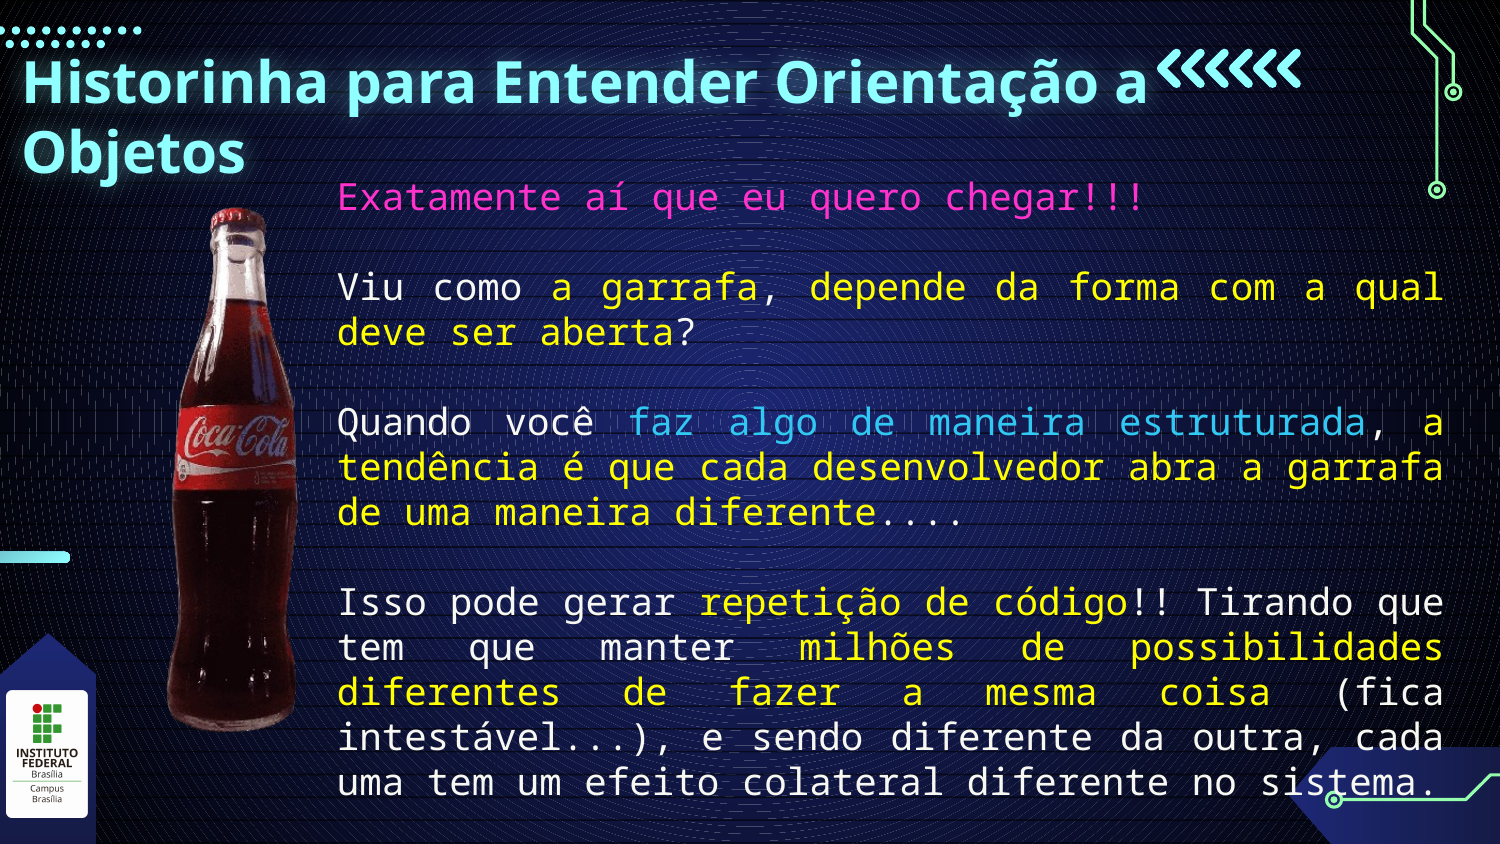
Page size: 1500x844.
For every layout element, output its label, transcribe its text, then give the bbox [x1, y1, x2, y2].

text_box Exatamente aí que eu quero chegar!!! Viu como a garrafa, depende da forma com a qual deve ser aberta? Quando você faz algo de maneira estruturada, a tendência é que cada desenvolvedor abra a garrafa de uma maneira diferente.... Isso pode gerar repetição de código!! Tirando que tem que manter milhões de possibilidades diferentes de fazer a mesma coisa (fica intestável...), e sendo diferente da outra, cada uma tem um efeito colateral diferente no sistema. [322, 165, 1460, 811]
title Historinha para Entender Orientação a Objetos [6, 68, 1402, 163]
picture [0, 172, 445, 818]
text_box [1156, 48, 1302, 89]
